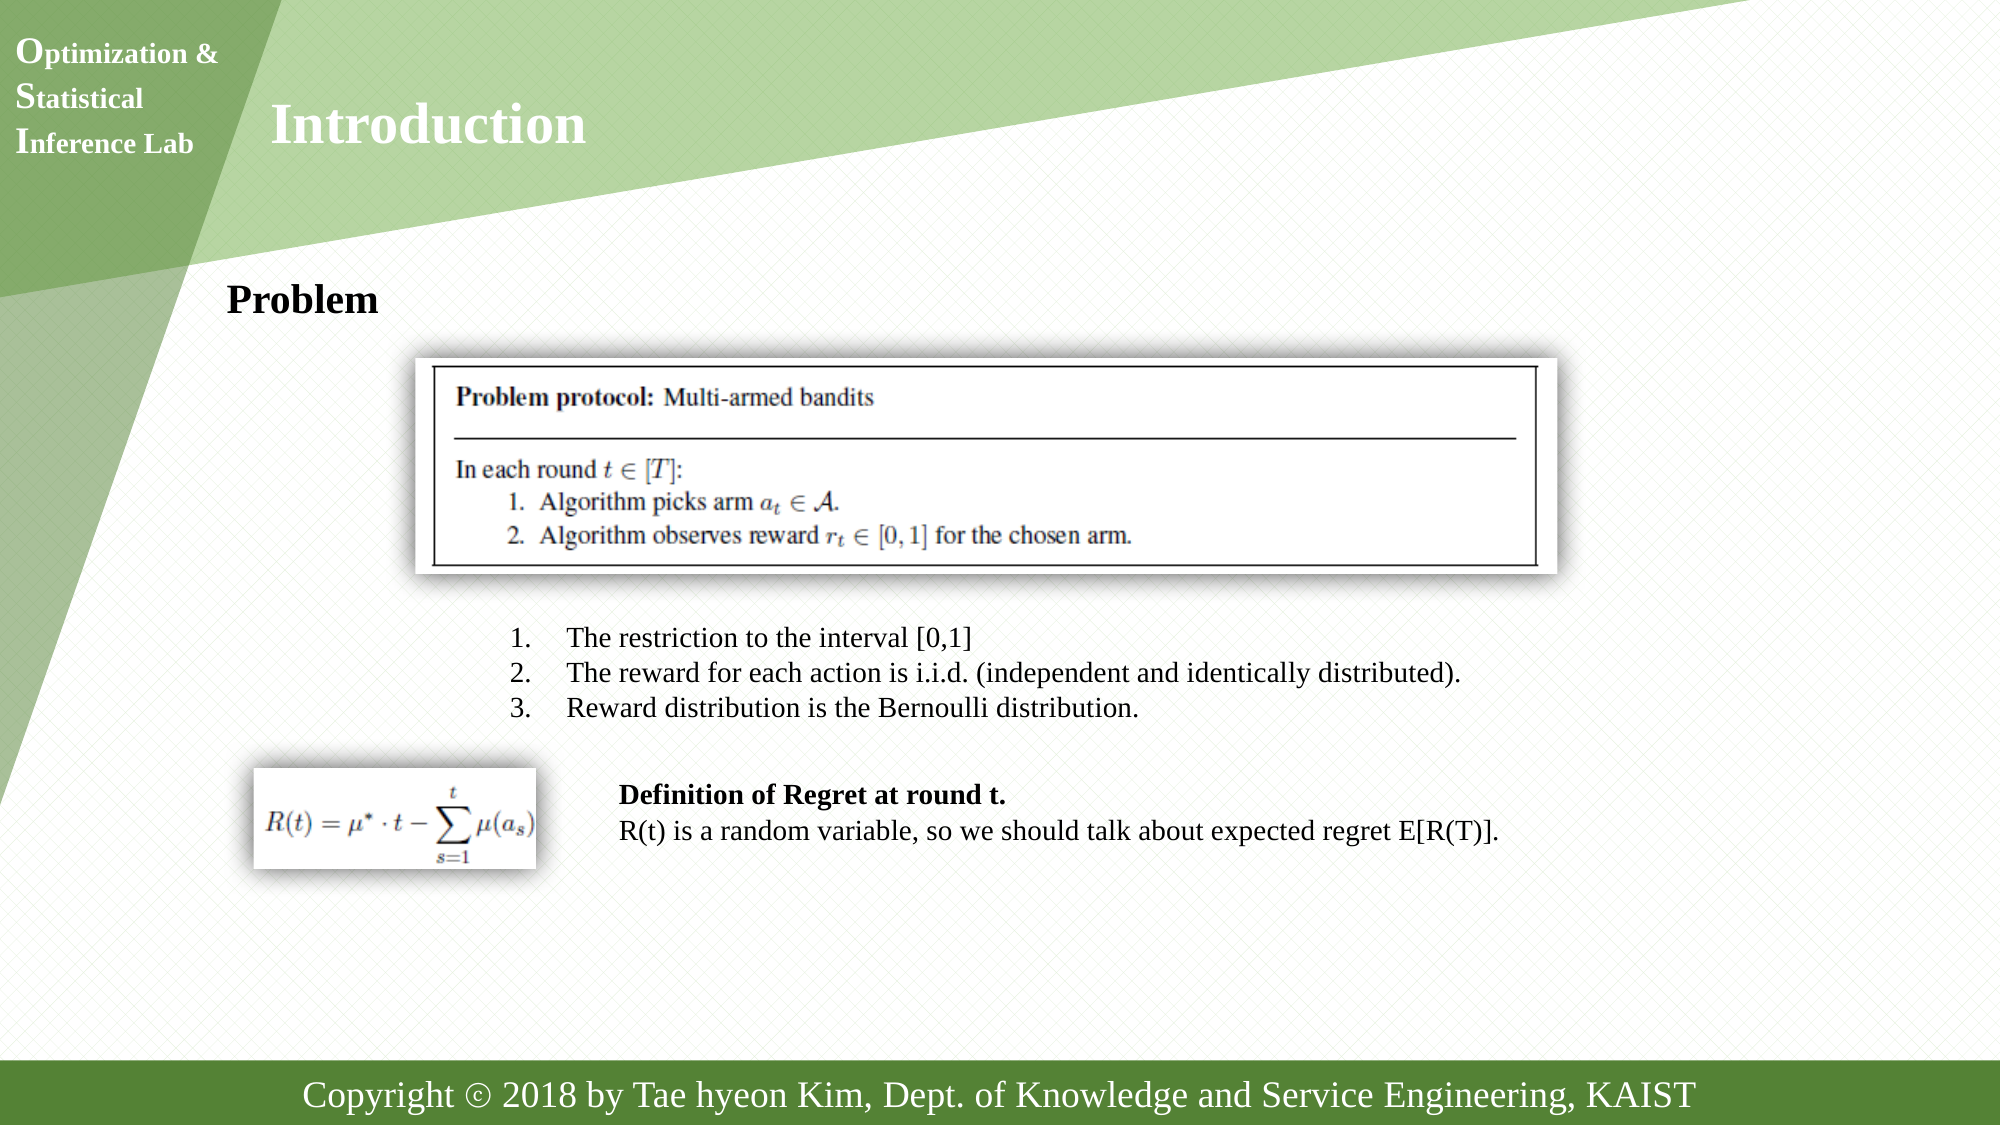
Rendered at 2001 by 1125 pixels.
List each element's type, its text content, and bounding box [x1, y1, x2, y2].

picture [253, 768, 536, 869]
picture [415, 358, 1558, 574]
text_box The restriction to the interval [0,1] The reward for each action is i.i.d. (independent and identically distributed). Reward distribution is the Bernoulli distribution. [495, 610, 1480, 731]
text_box Definition of Regret at round t. R(t) is a random variable, so we should talk about expected regret E[R(T)]. [603, 768, 1589, 854]
text_box Introduction [255, 77, 603, 163]
text_box Problem [211, 264, 394, 330]
